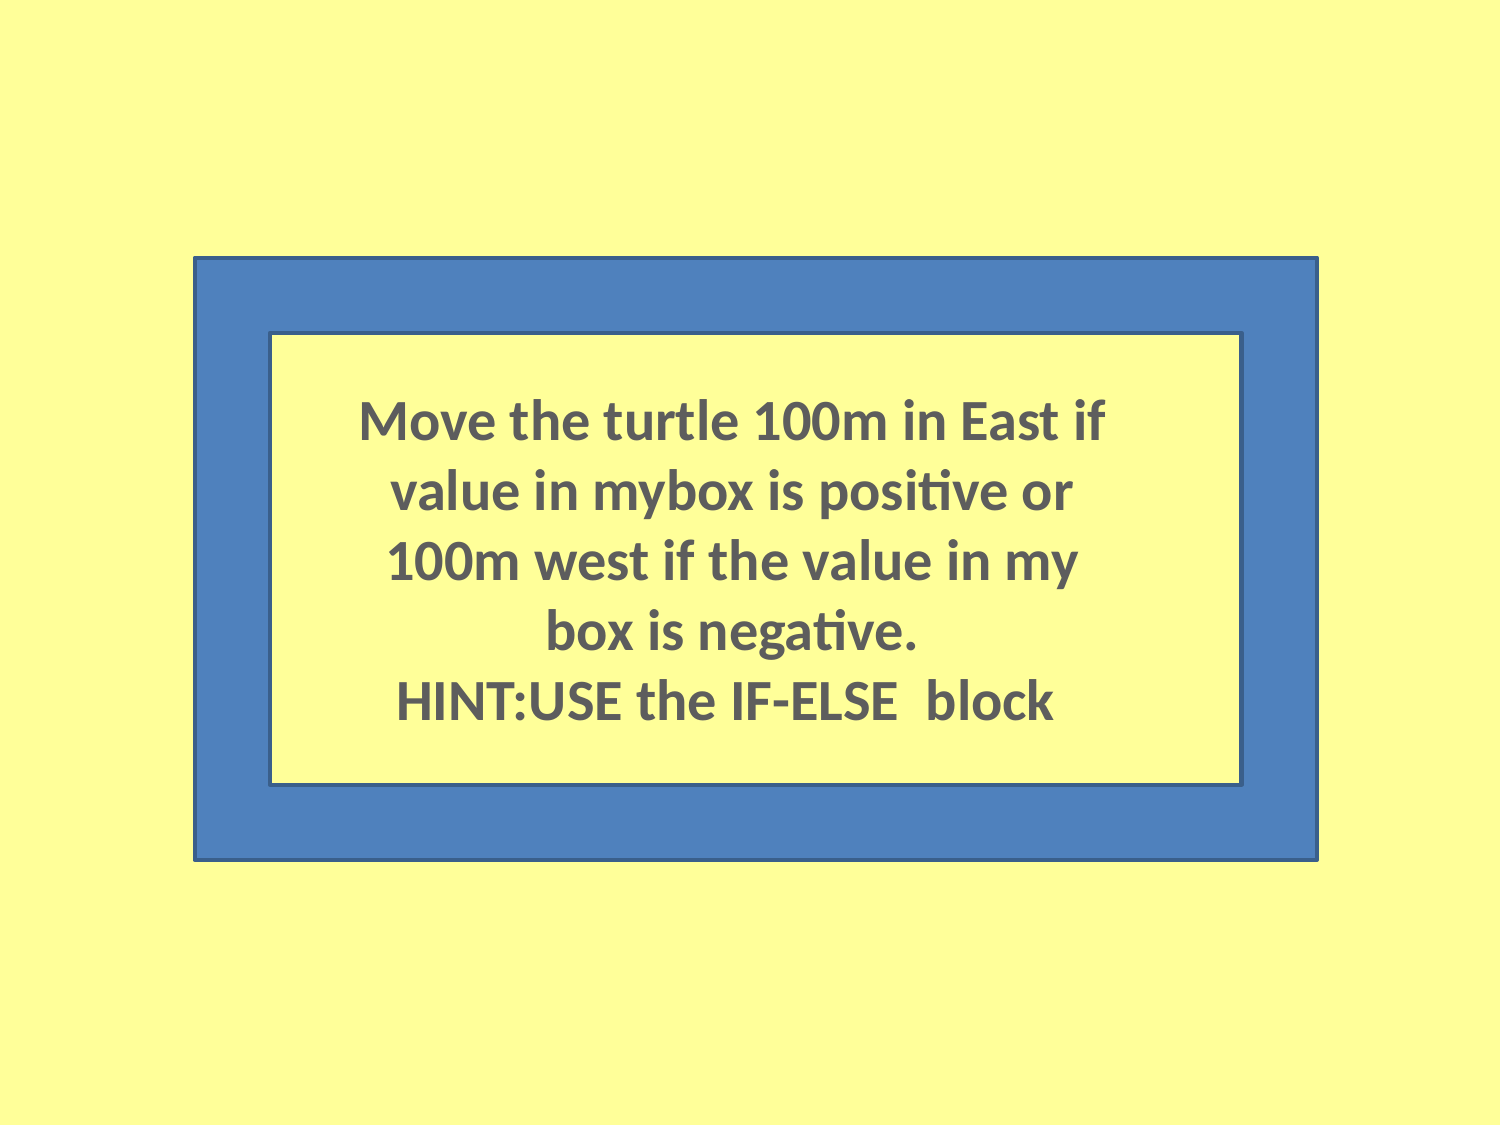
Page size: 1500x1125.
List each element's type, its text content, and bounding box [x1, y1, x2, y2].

text_box Move the turtle 100m in East if value in mybox is positive or 100m west if the value in my box is negative. HINT:USE the IF-ELSE block [336, 374, 1128, 740]
text_box [193, 256, 1319, 862]
